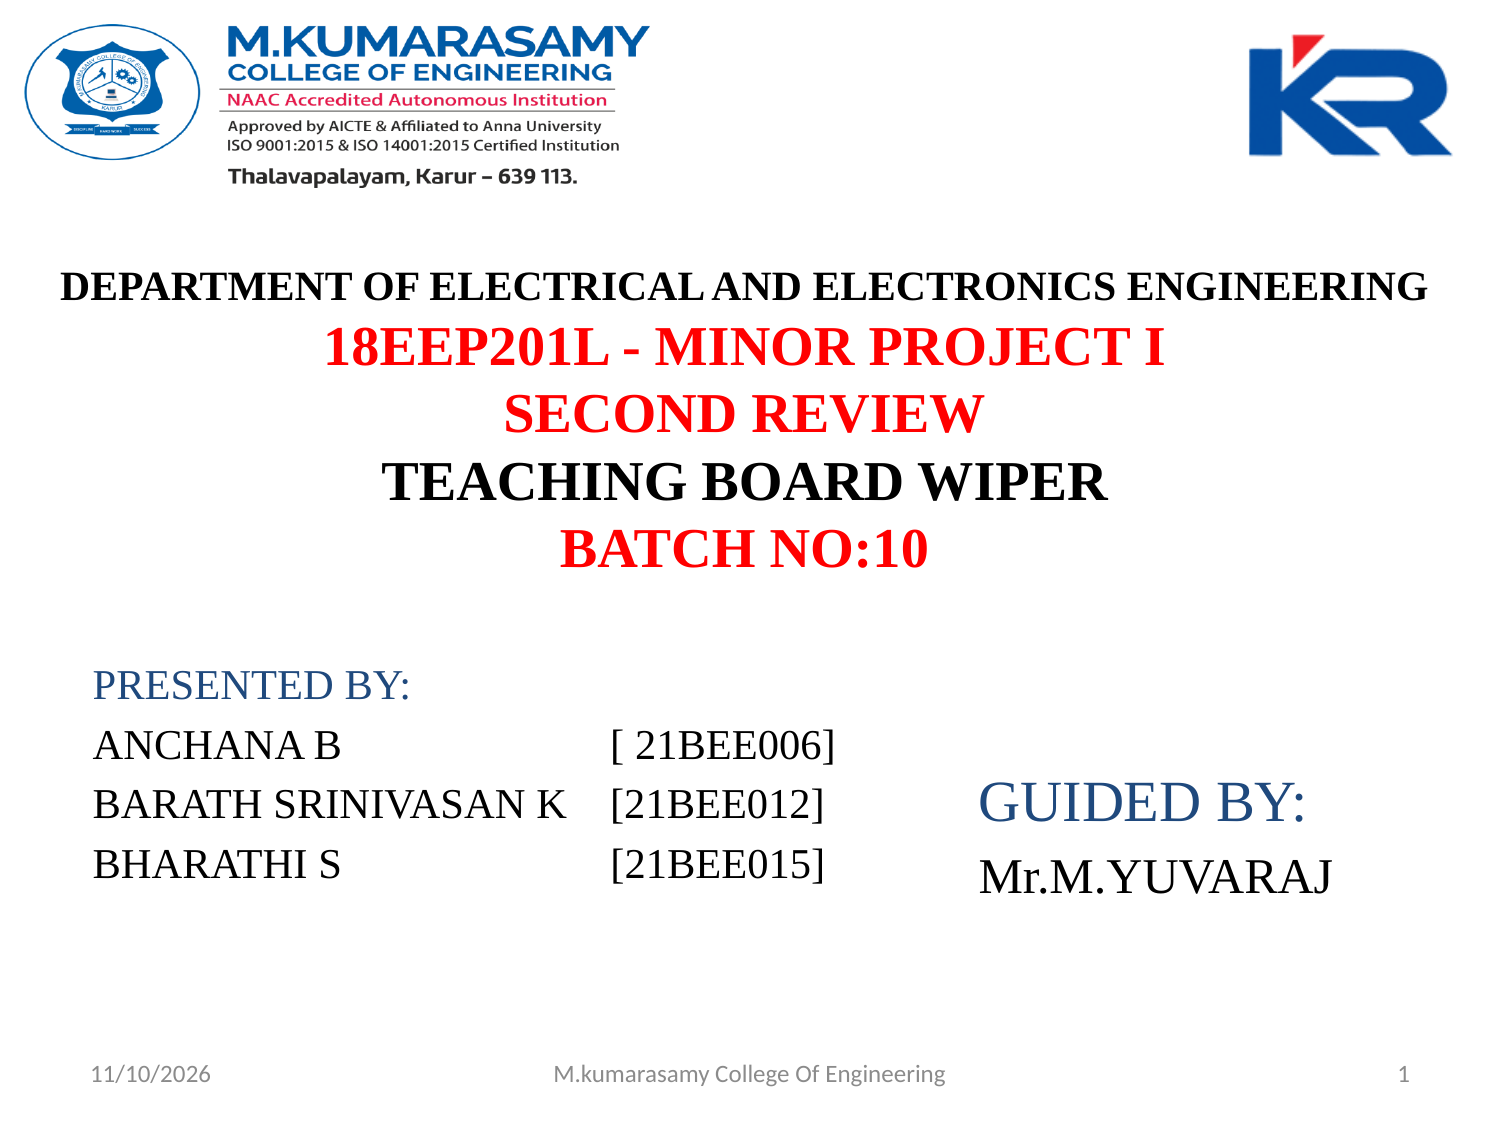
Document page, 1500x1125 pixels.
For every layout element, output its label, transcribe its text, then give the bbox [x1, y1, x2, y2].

list PRESENTED BY: ANCHANA B [ 21BEE006] BARATH SRINIVASAN K [21BEE012] BHARATHI S [21BEE015] [77, 650, 916, 968]
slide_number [75, 1042, 425, 1103]
footer M.kumarasamy College Of Engineering [512, 1042, 988, 1103]
picture [1237, 24, 1465, 166]
slide_number 1 [1074, 1042, 1425, 1103]
list GUIDED BY: Mr.M.YUVARAJ [963, 674, 1439, 1005]
title DEPARTMENT OF ELECTRICAL AND ELECTRONICS ENGINEERING 18EEP201L - MINOR PROJECT I SECOND REVIEW TEACHING BOARD WIPER BATCH NO:10 [24, 212, 1464, 625]
picture [24, 24, 651, 188]
